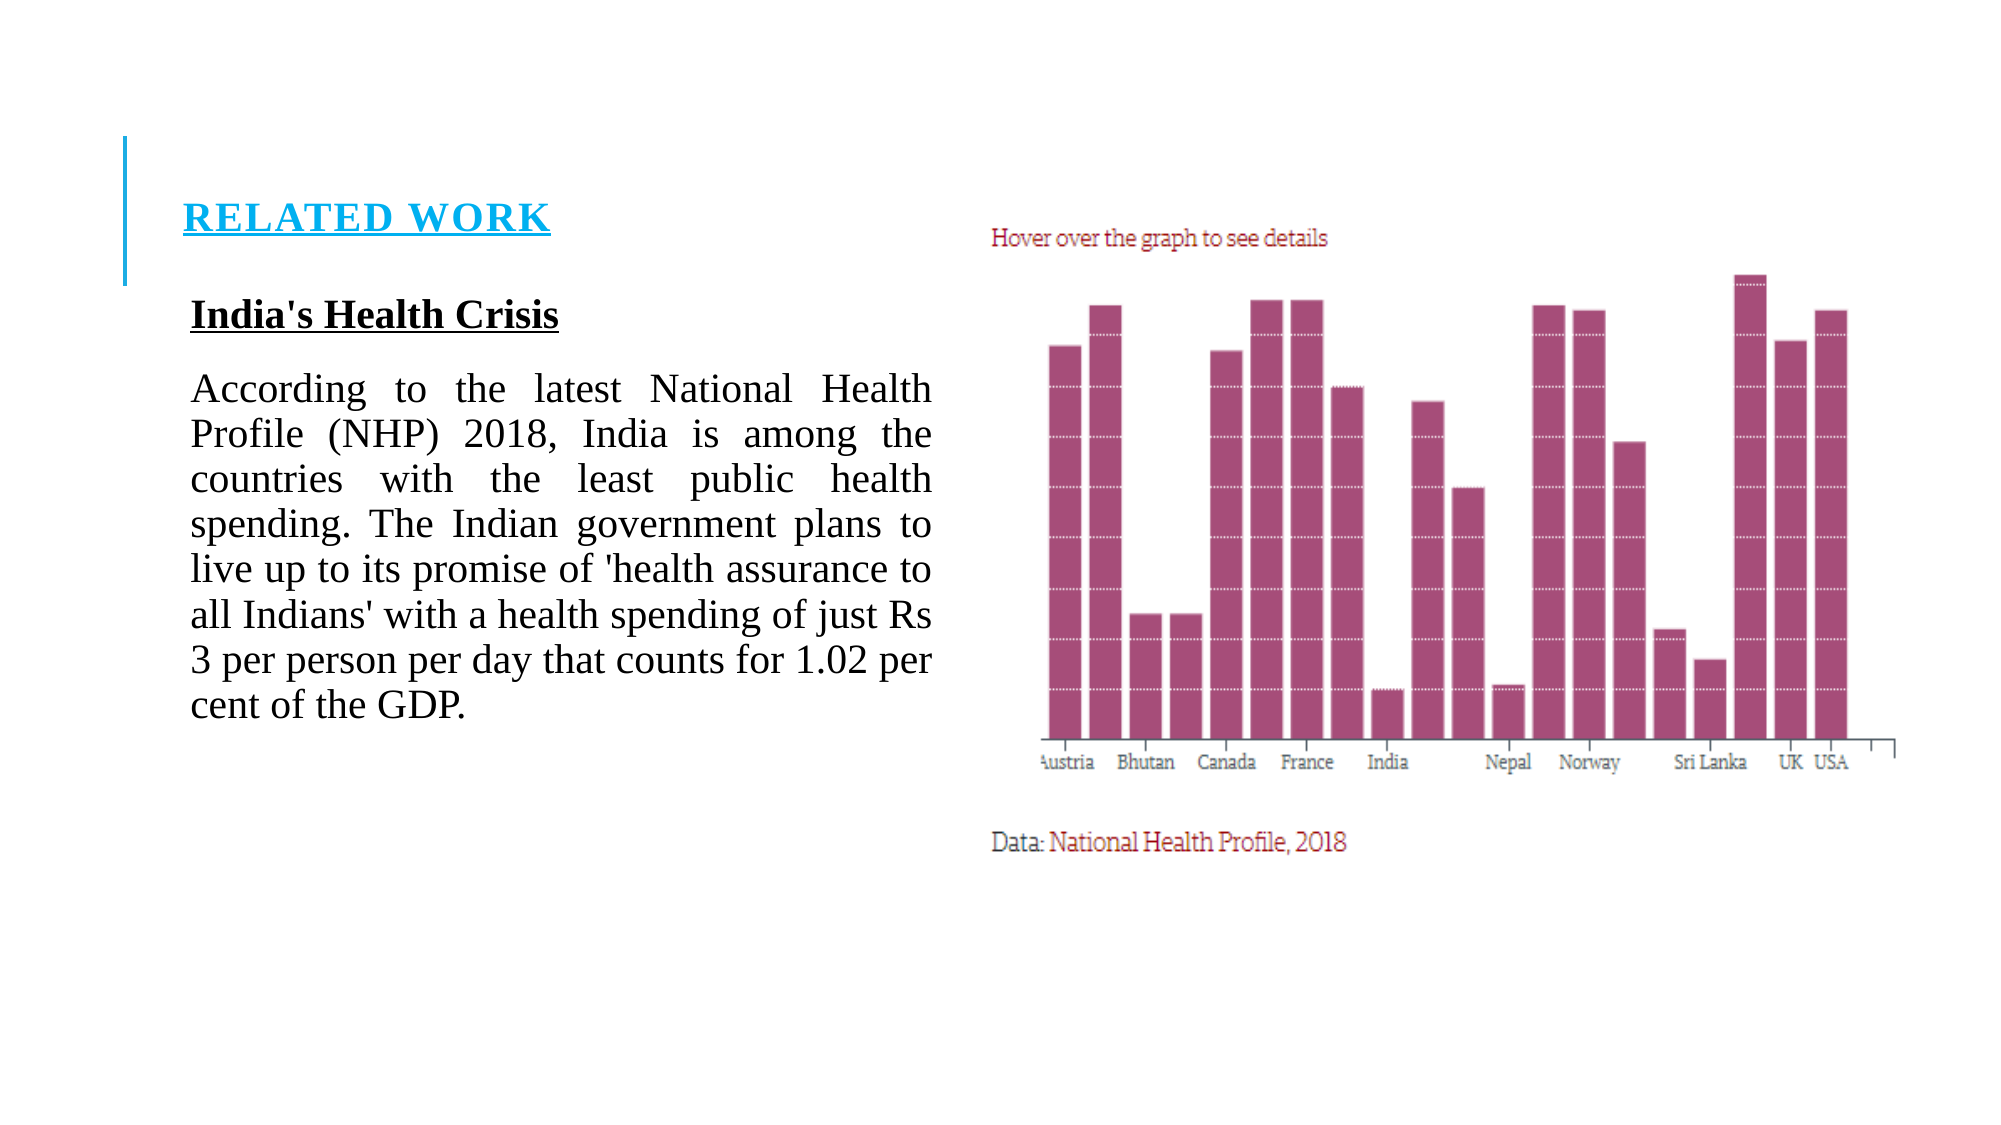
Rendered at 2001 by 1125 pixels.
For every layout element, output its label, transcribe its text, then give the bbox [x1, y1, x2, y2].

picture [981, 218, 1921, 875]
list India's Health Crisis According to the latest National Health Profile (NHP) 2018, India is among the countries with the least public health spending. The Indian government plans to live up to its promise of 'health assurance to all Indians' with a health spending of just Rs 3 per person per day that counts for 1.02 per cent of the GDP. [168, 285, 941, 1055]
title RELATED WORK [168, 96, 1763, 342]
